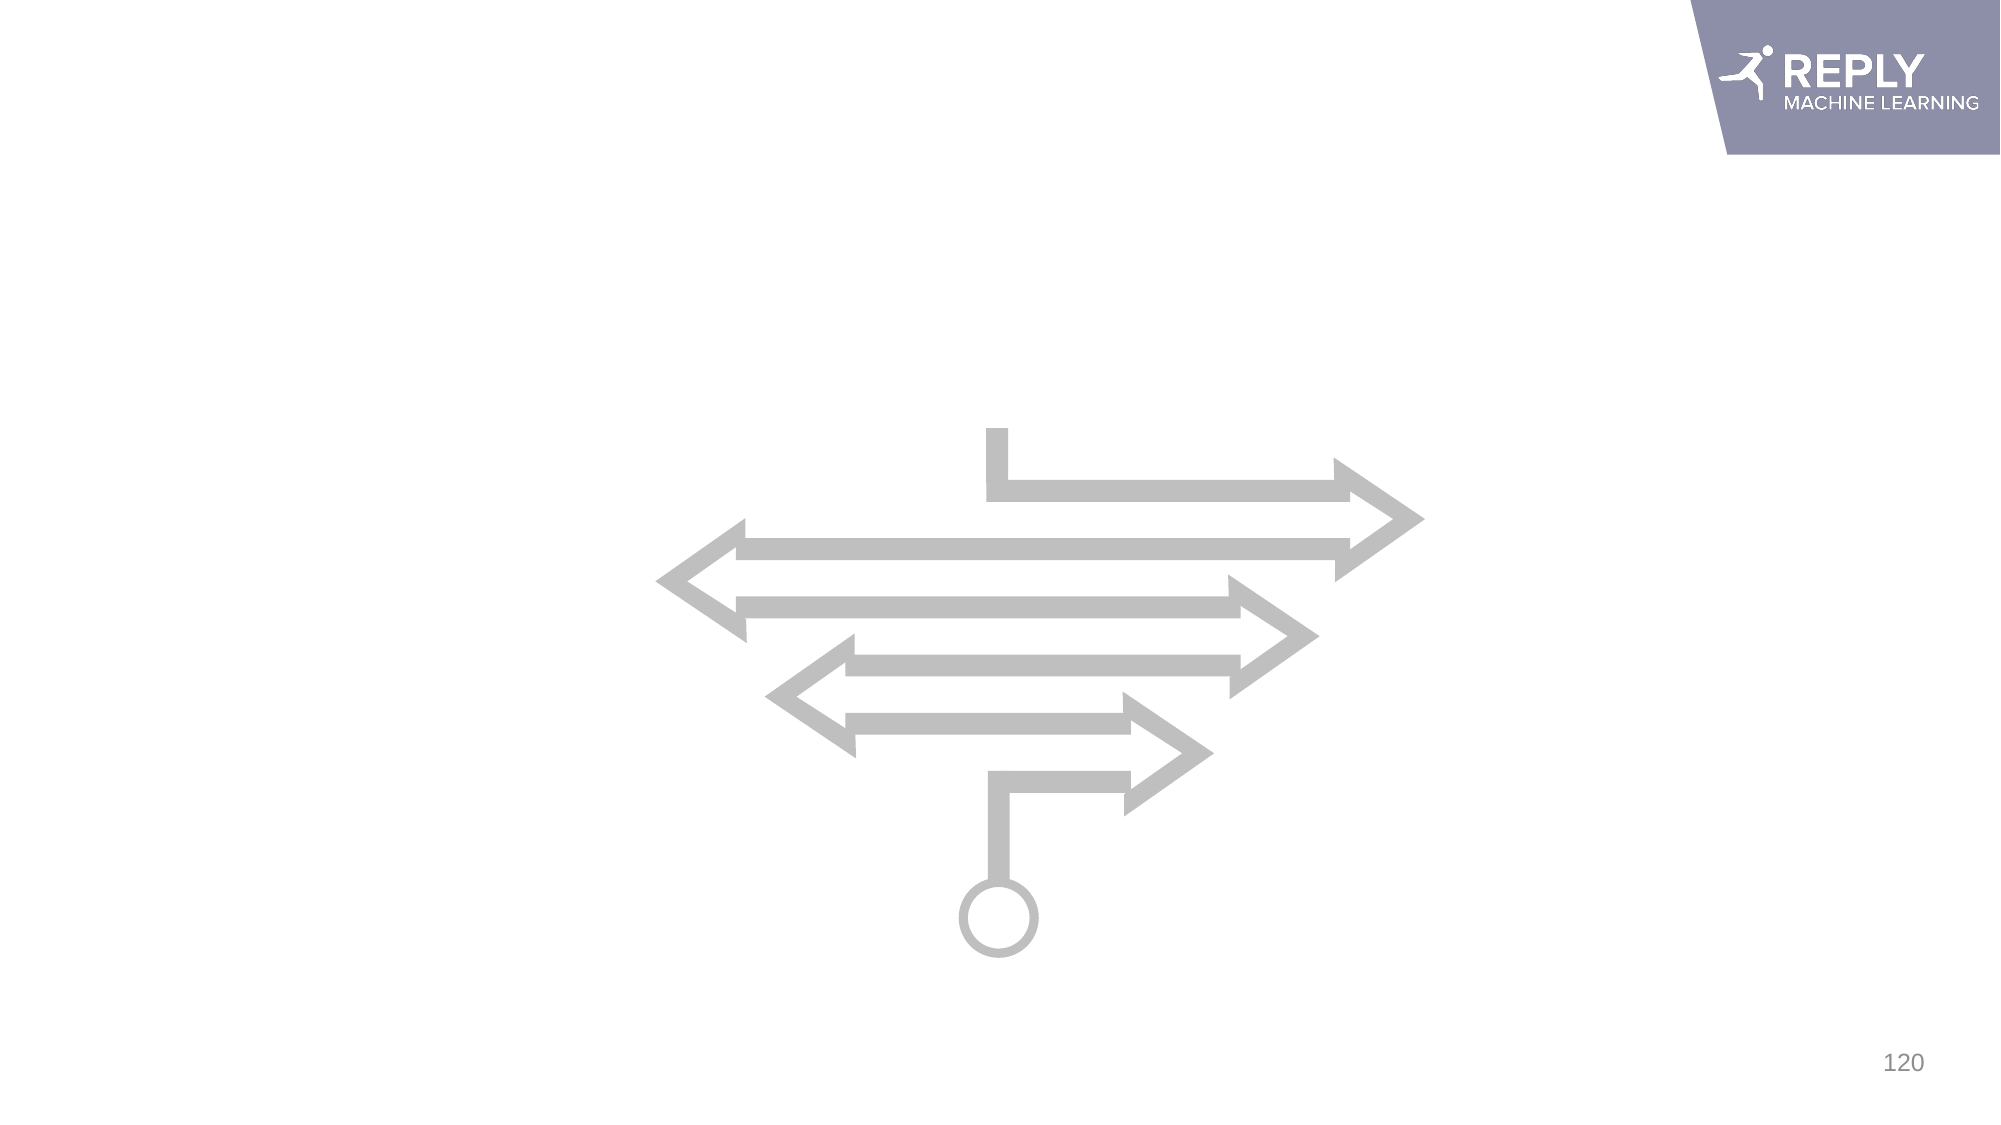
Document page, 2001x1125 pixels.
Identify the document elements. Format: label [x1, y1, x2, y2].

text_box [655, 428, 1425, 958]
slide_number [1490, 1042, 1940, 1080]
